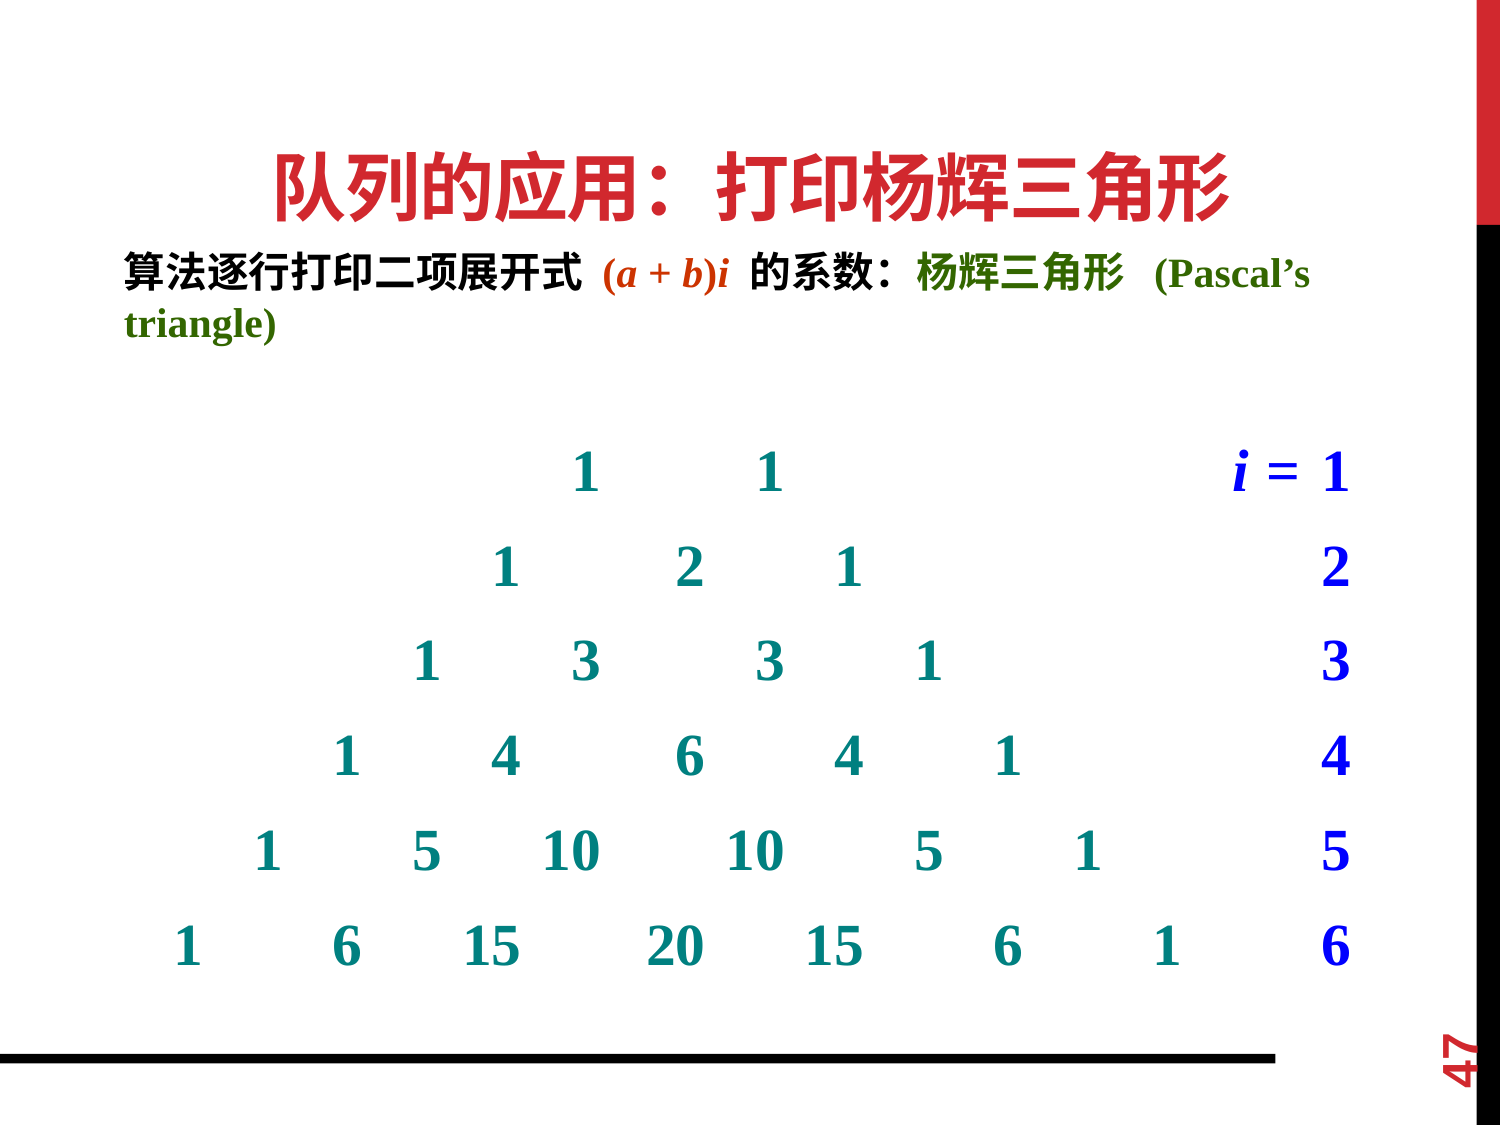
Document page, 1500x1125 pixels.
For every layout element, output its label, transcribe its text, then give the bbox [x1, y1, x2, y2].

list 算法逐行打印二项展开式 (a + b)i 的系数：杨辉三角形 (Pascal’s triangle) [108, 237, 1459, 421]
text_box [0, 417, 1387, 1125]
title 队列的应用：打印杨辉三角形 [76, 78, 1427, 238]
slide_number 47 [1427, 887, 1488, 1104]
